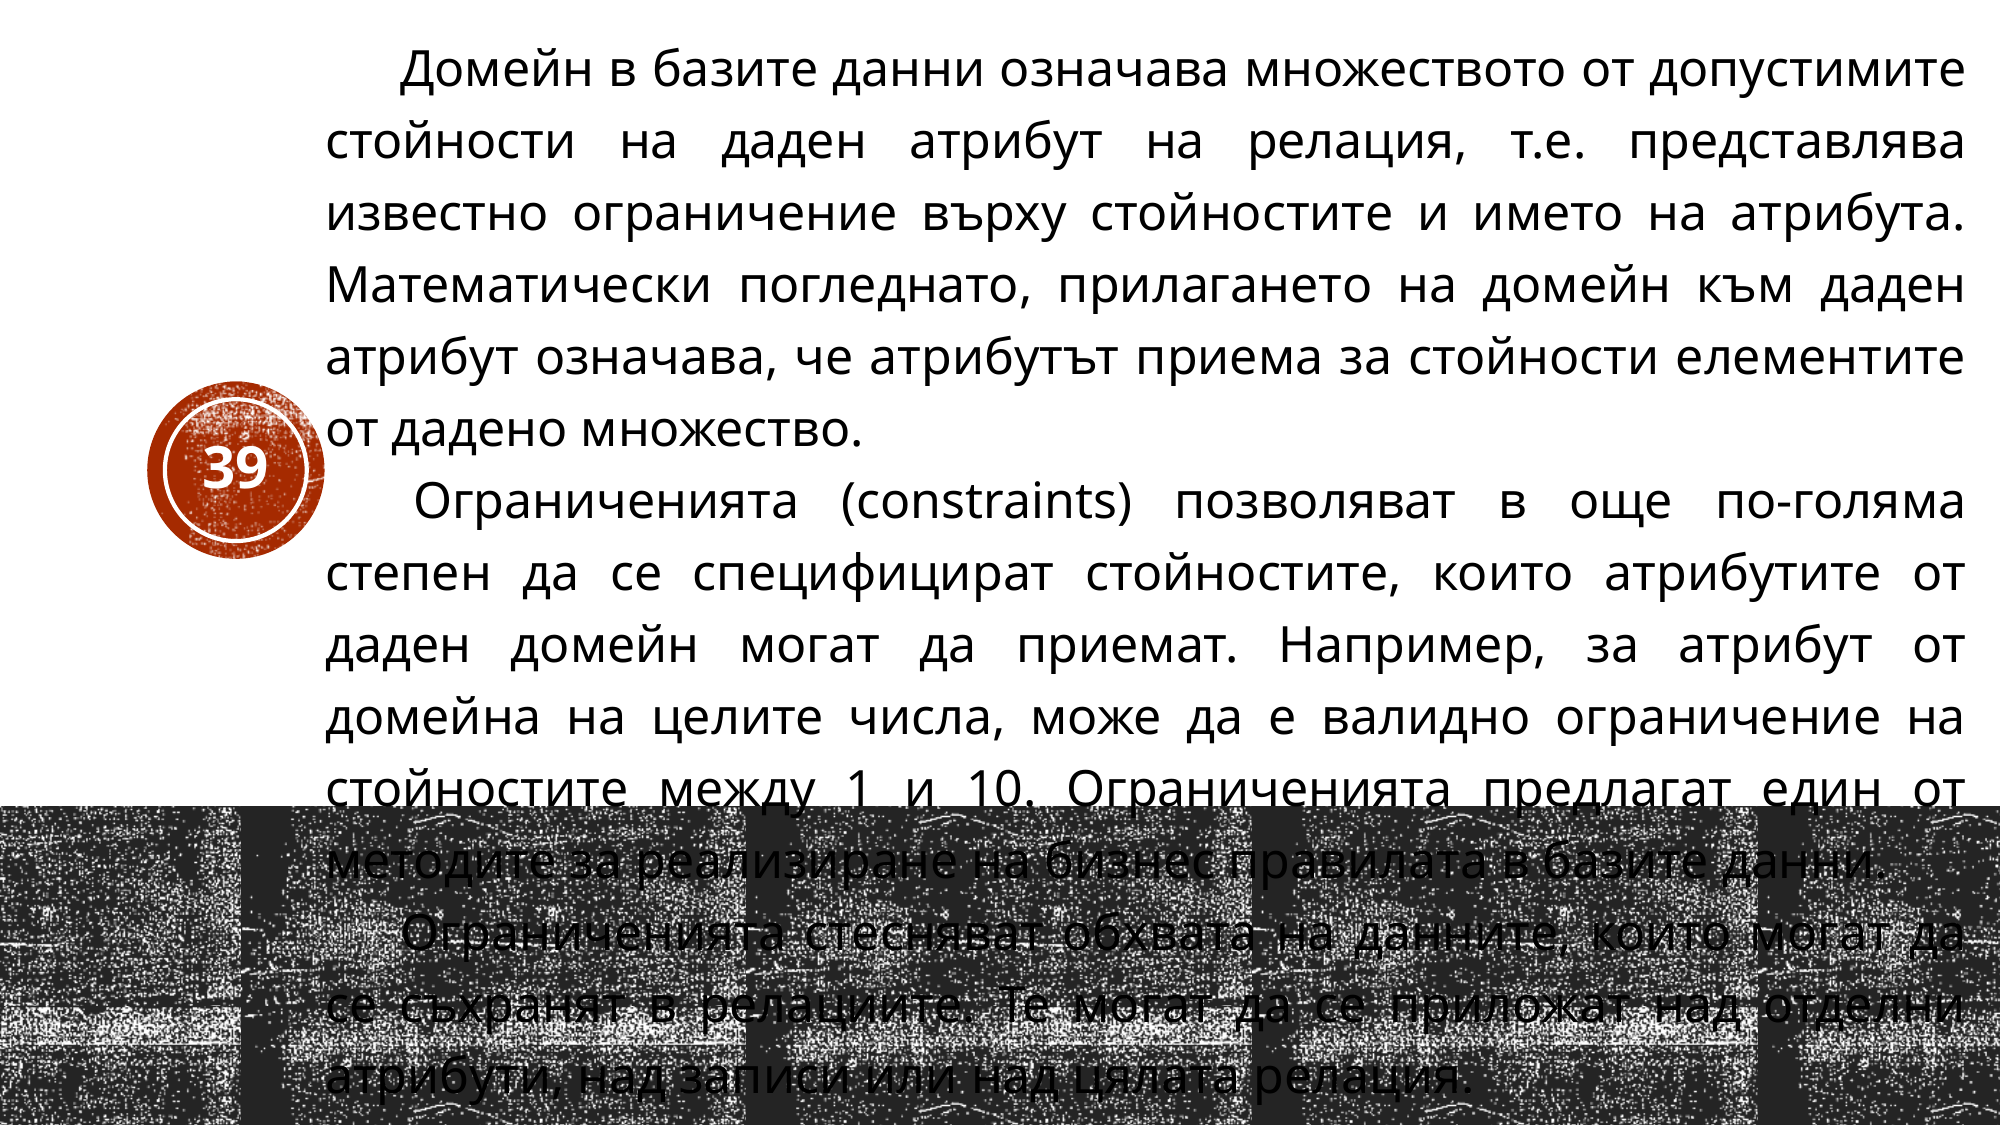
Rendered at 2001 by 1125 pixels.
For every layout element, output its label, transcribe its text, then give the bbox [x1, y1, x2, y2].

slide_number 39 [138, 411, 310, 530]
text_box Домейн в базите данни означава множеството от допустимите стойности на даден атрибут на релация, т.е. представлява известно ограничение върху стойностите и името на атрибута. Математически погледнато, прилагането на домейн към даден атрибут означава, че атрибутът приема за стойности елементите от дадено множество. Ограниченията (constraints) позволяват в още по-голяма степен да се специфицират стойностите, които атрибутите от даден домейн могат да приемат. Например, за атрибут от домейна на целите числа, може да е валидно ограничение на стойностите между 1 и 10. Ограниченията предлагат един от методите за реализиране на бизнес правилата в базите данни. Ограниченията стесняват обхвата на данните, които могат да се съхранят в релациите. Те могат да се приложат над отделни атрибути, над записи или над цялата релация. [310, 16, 1982, 1112]
